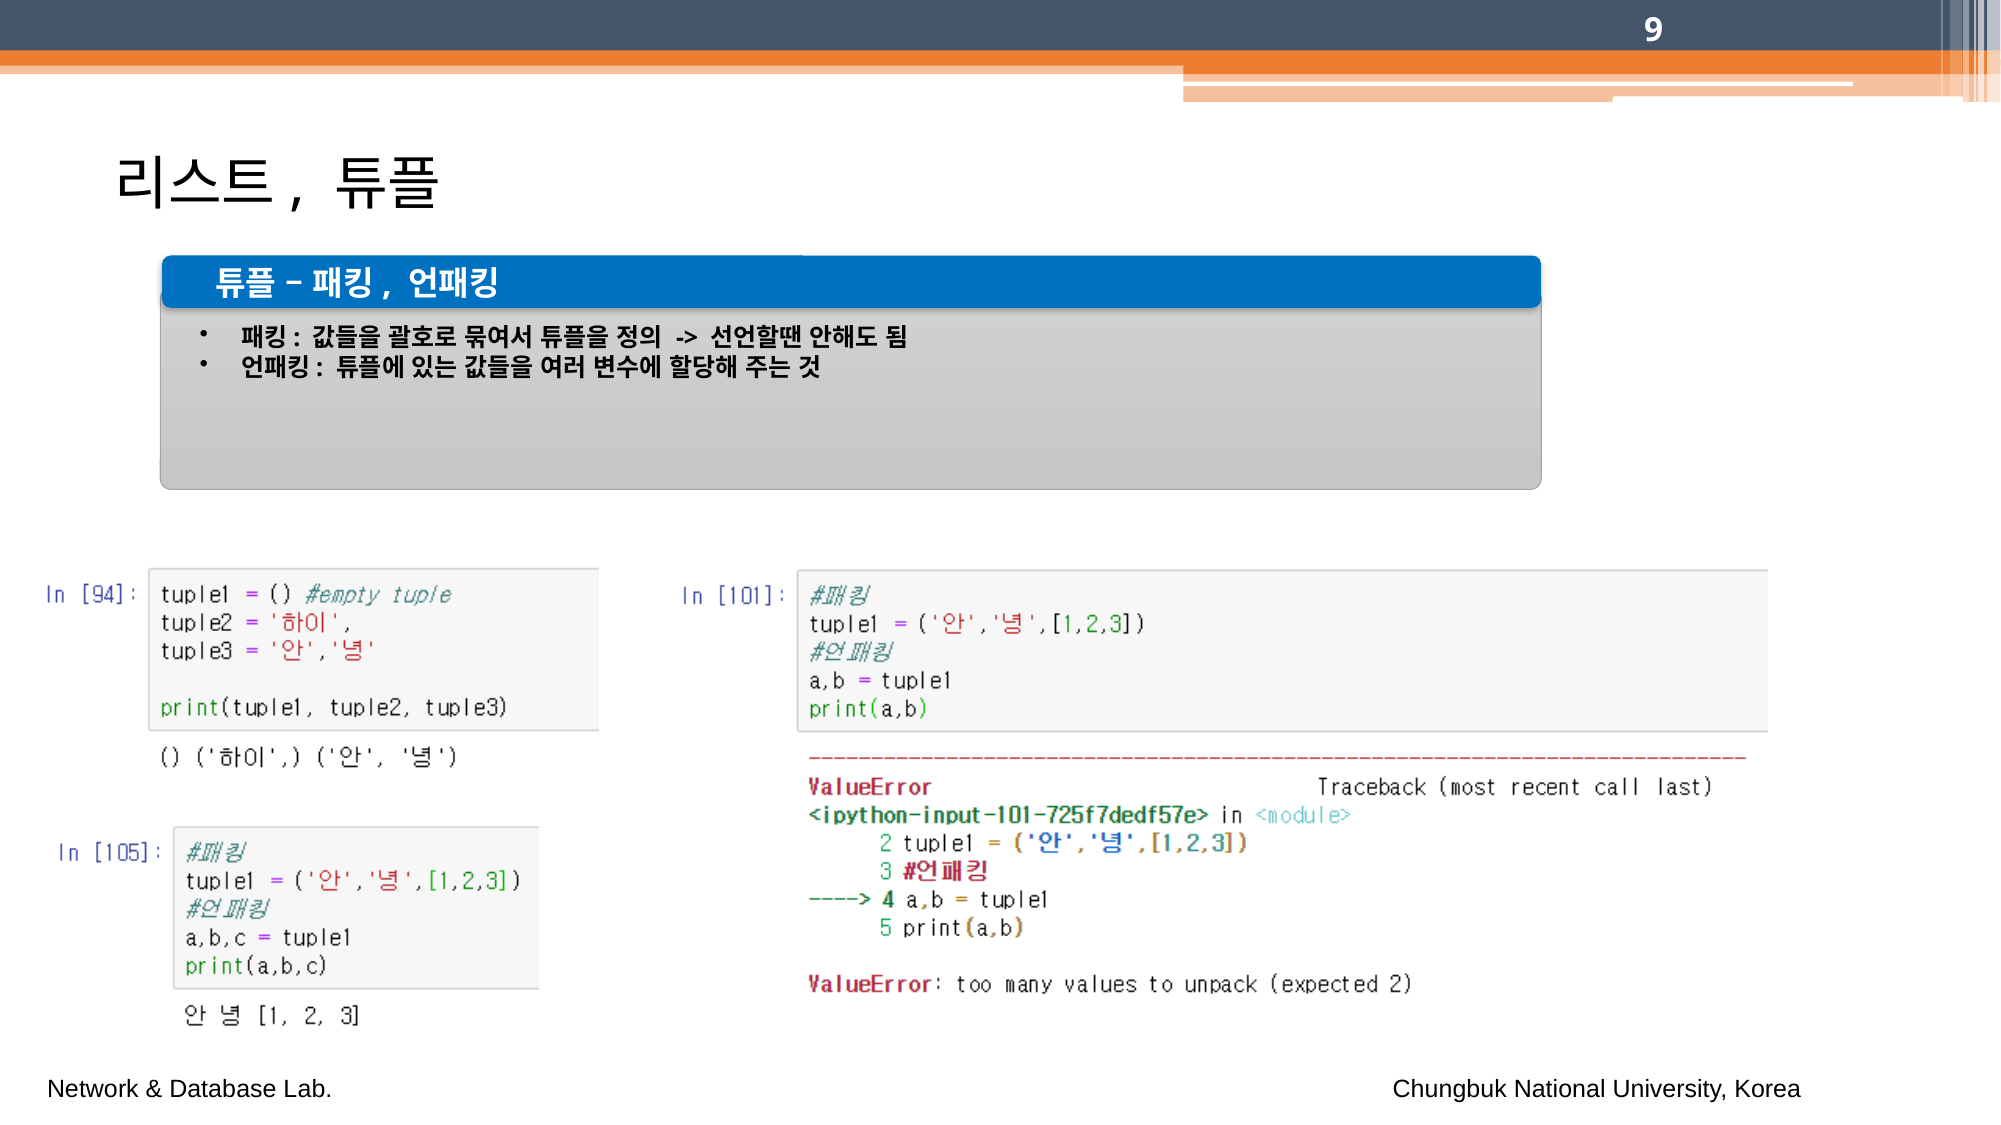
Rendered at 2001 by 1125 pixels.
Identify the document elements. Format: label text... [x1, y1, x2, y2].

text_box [160, 255, 1542, 490]
picture [661, 562, 1768, 1008]
picture [31, 814, 540, 1040]
slide_number 9 [1591, 0, 1717, 61]
picture [31, 562, 599, 791]
text_box 리스트, 튜플 [99, 93, 1901, 269]
